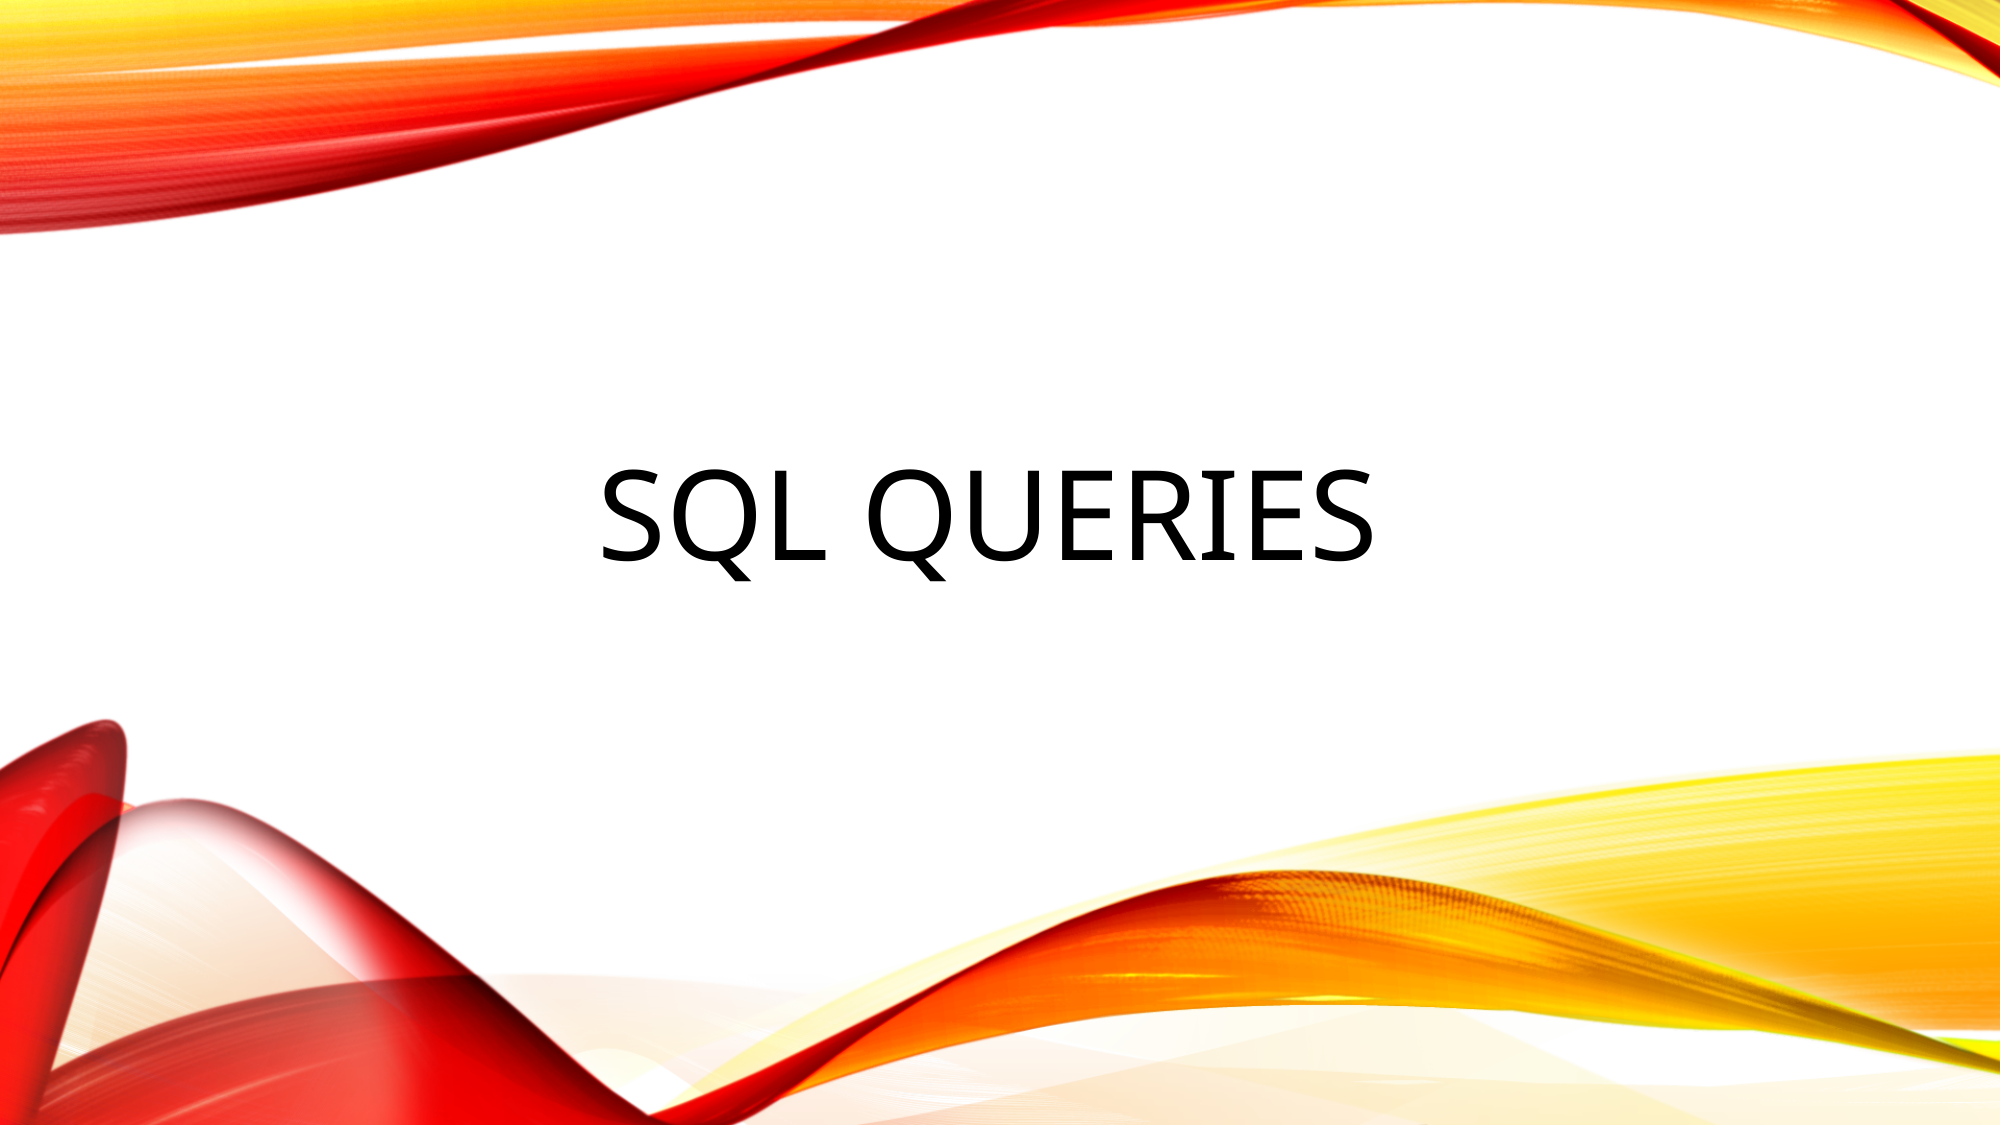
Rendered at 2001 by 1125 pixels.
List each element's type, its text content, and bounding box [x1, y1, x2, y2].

title SQL QUERIES [225, 295, 1775, 596]
picture [0, 0, 2000, 237]
picture [0, 717, 2000, 1125]
